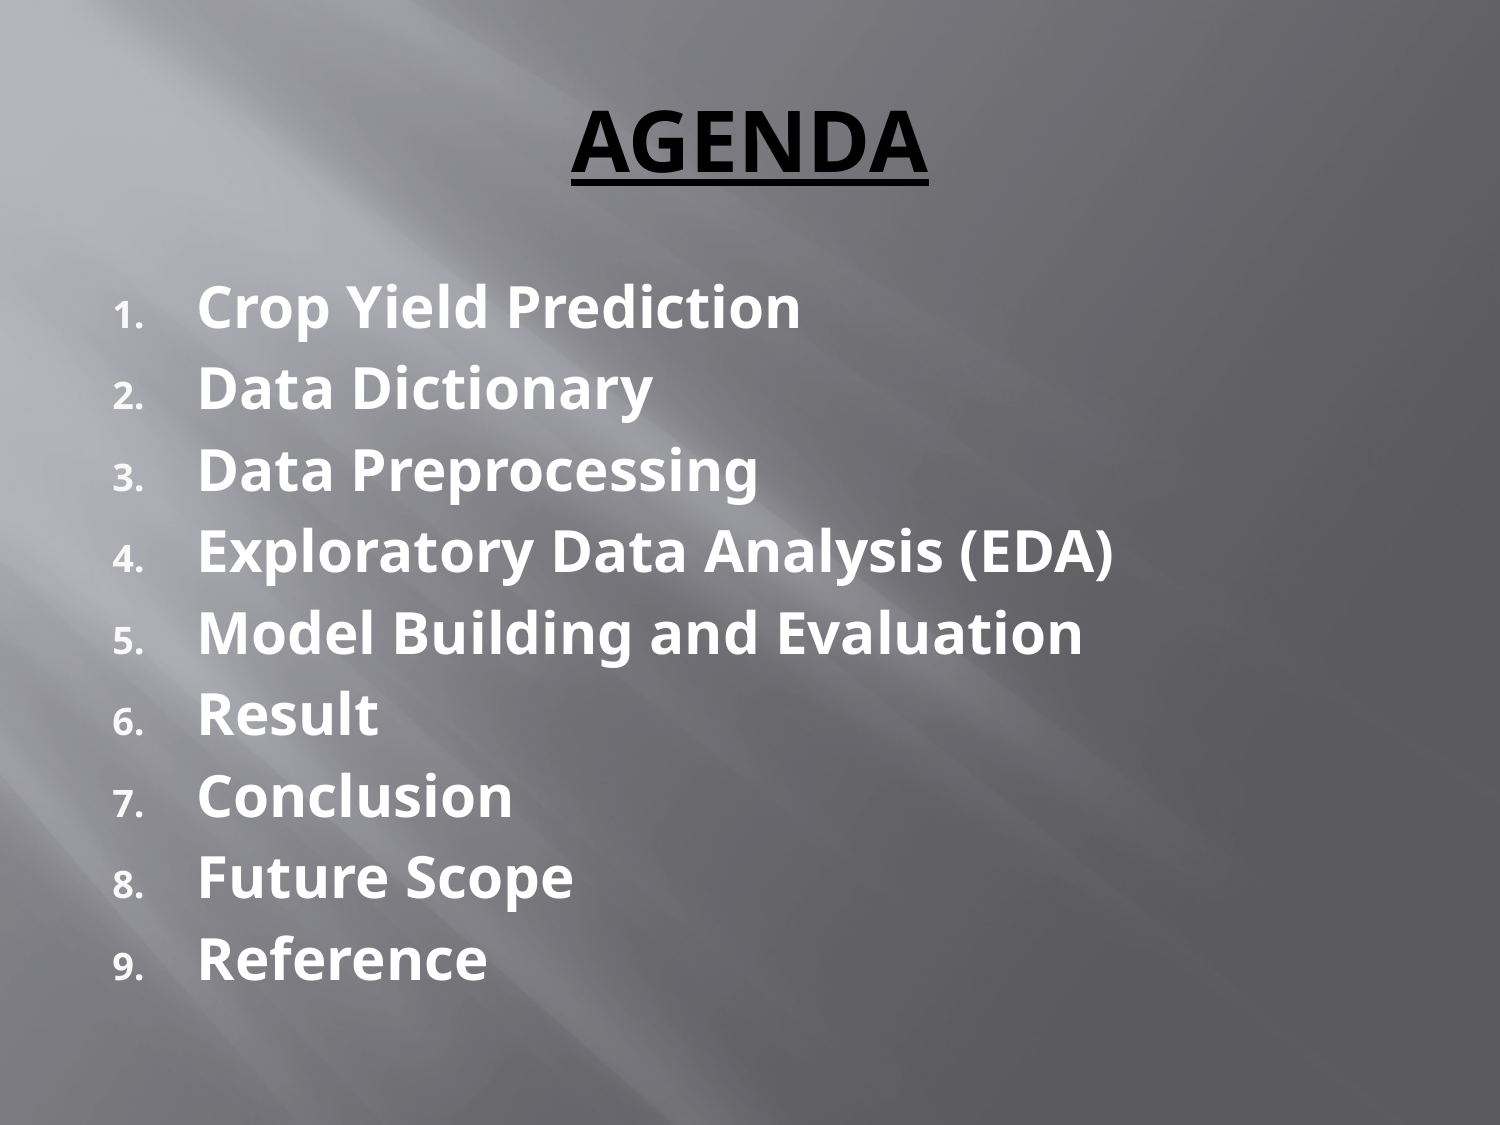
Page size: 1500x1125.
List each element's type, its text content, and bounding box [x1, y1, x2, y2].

title AGENDA [75, 45, 1425, 233]
list Crop Yield Prediction Data Dictionary Data Preprocessing Exploratory Data Analysis (EDA) Model Building and Evaluation Result Conclusion Future Scope Reference [75, 262, 1425, 1035]
